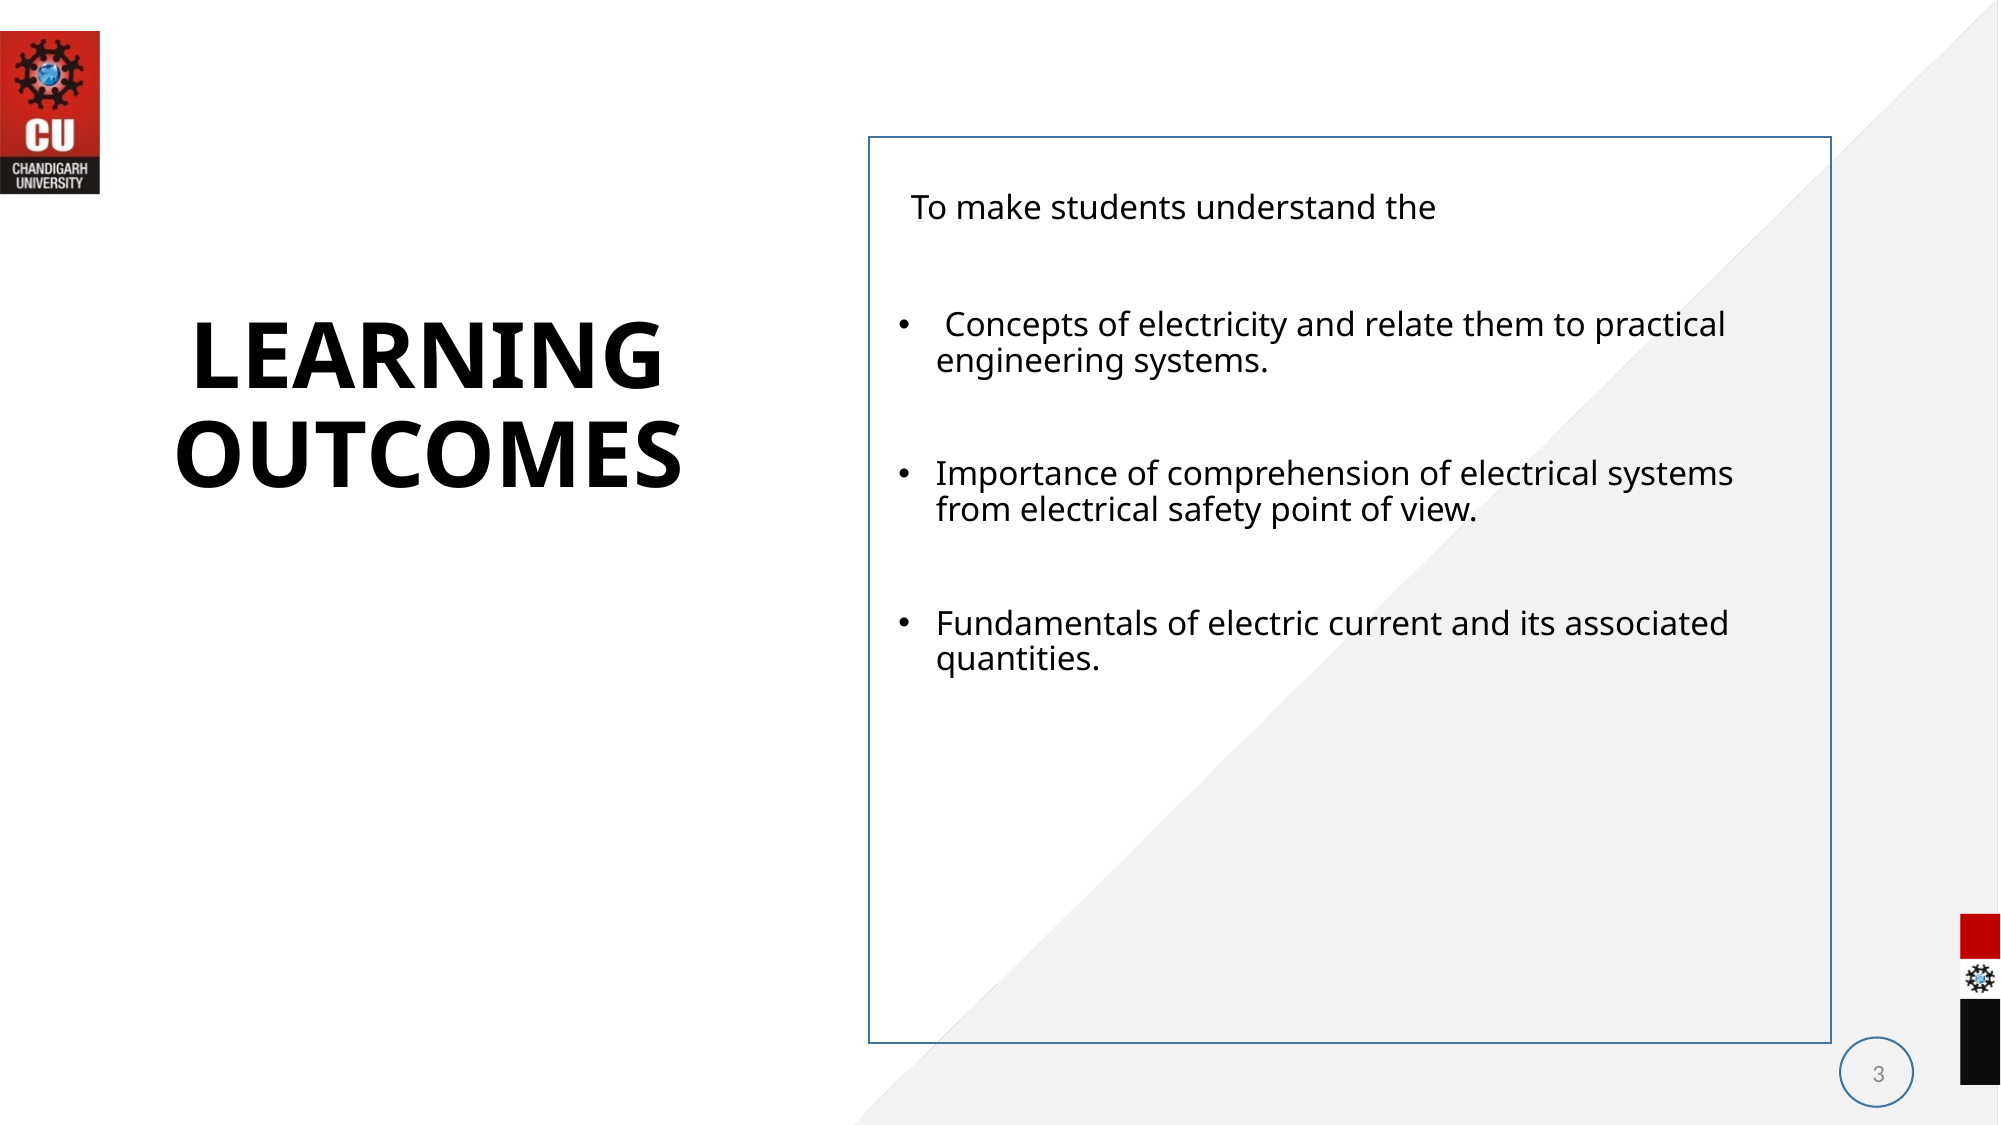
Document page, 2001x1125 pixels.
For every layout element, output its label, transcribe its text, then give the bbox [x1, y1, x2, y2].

text_box [1839, 1036, 1915, 1108]
text_box [868, 136, 1832, 1044]
slide_number 3 [1449, 1042, 1856, 1103]
title LEARNING OUTCOMES [63, 302, 794, 626]
picture [0, 0, 2001, 1125]
